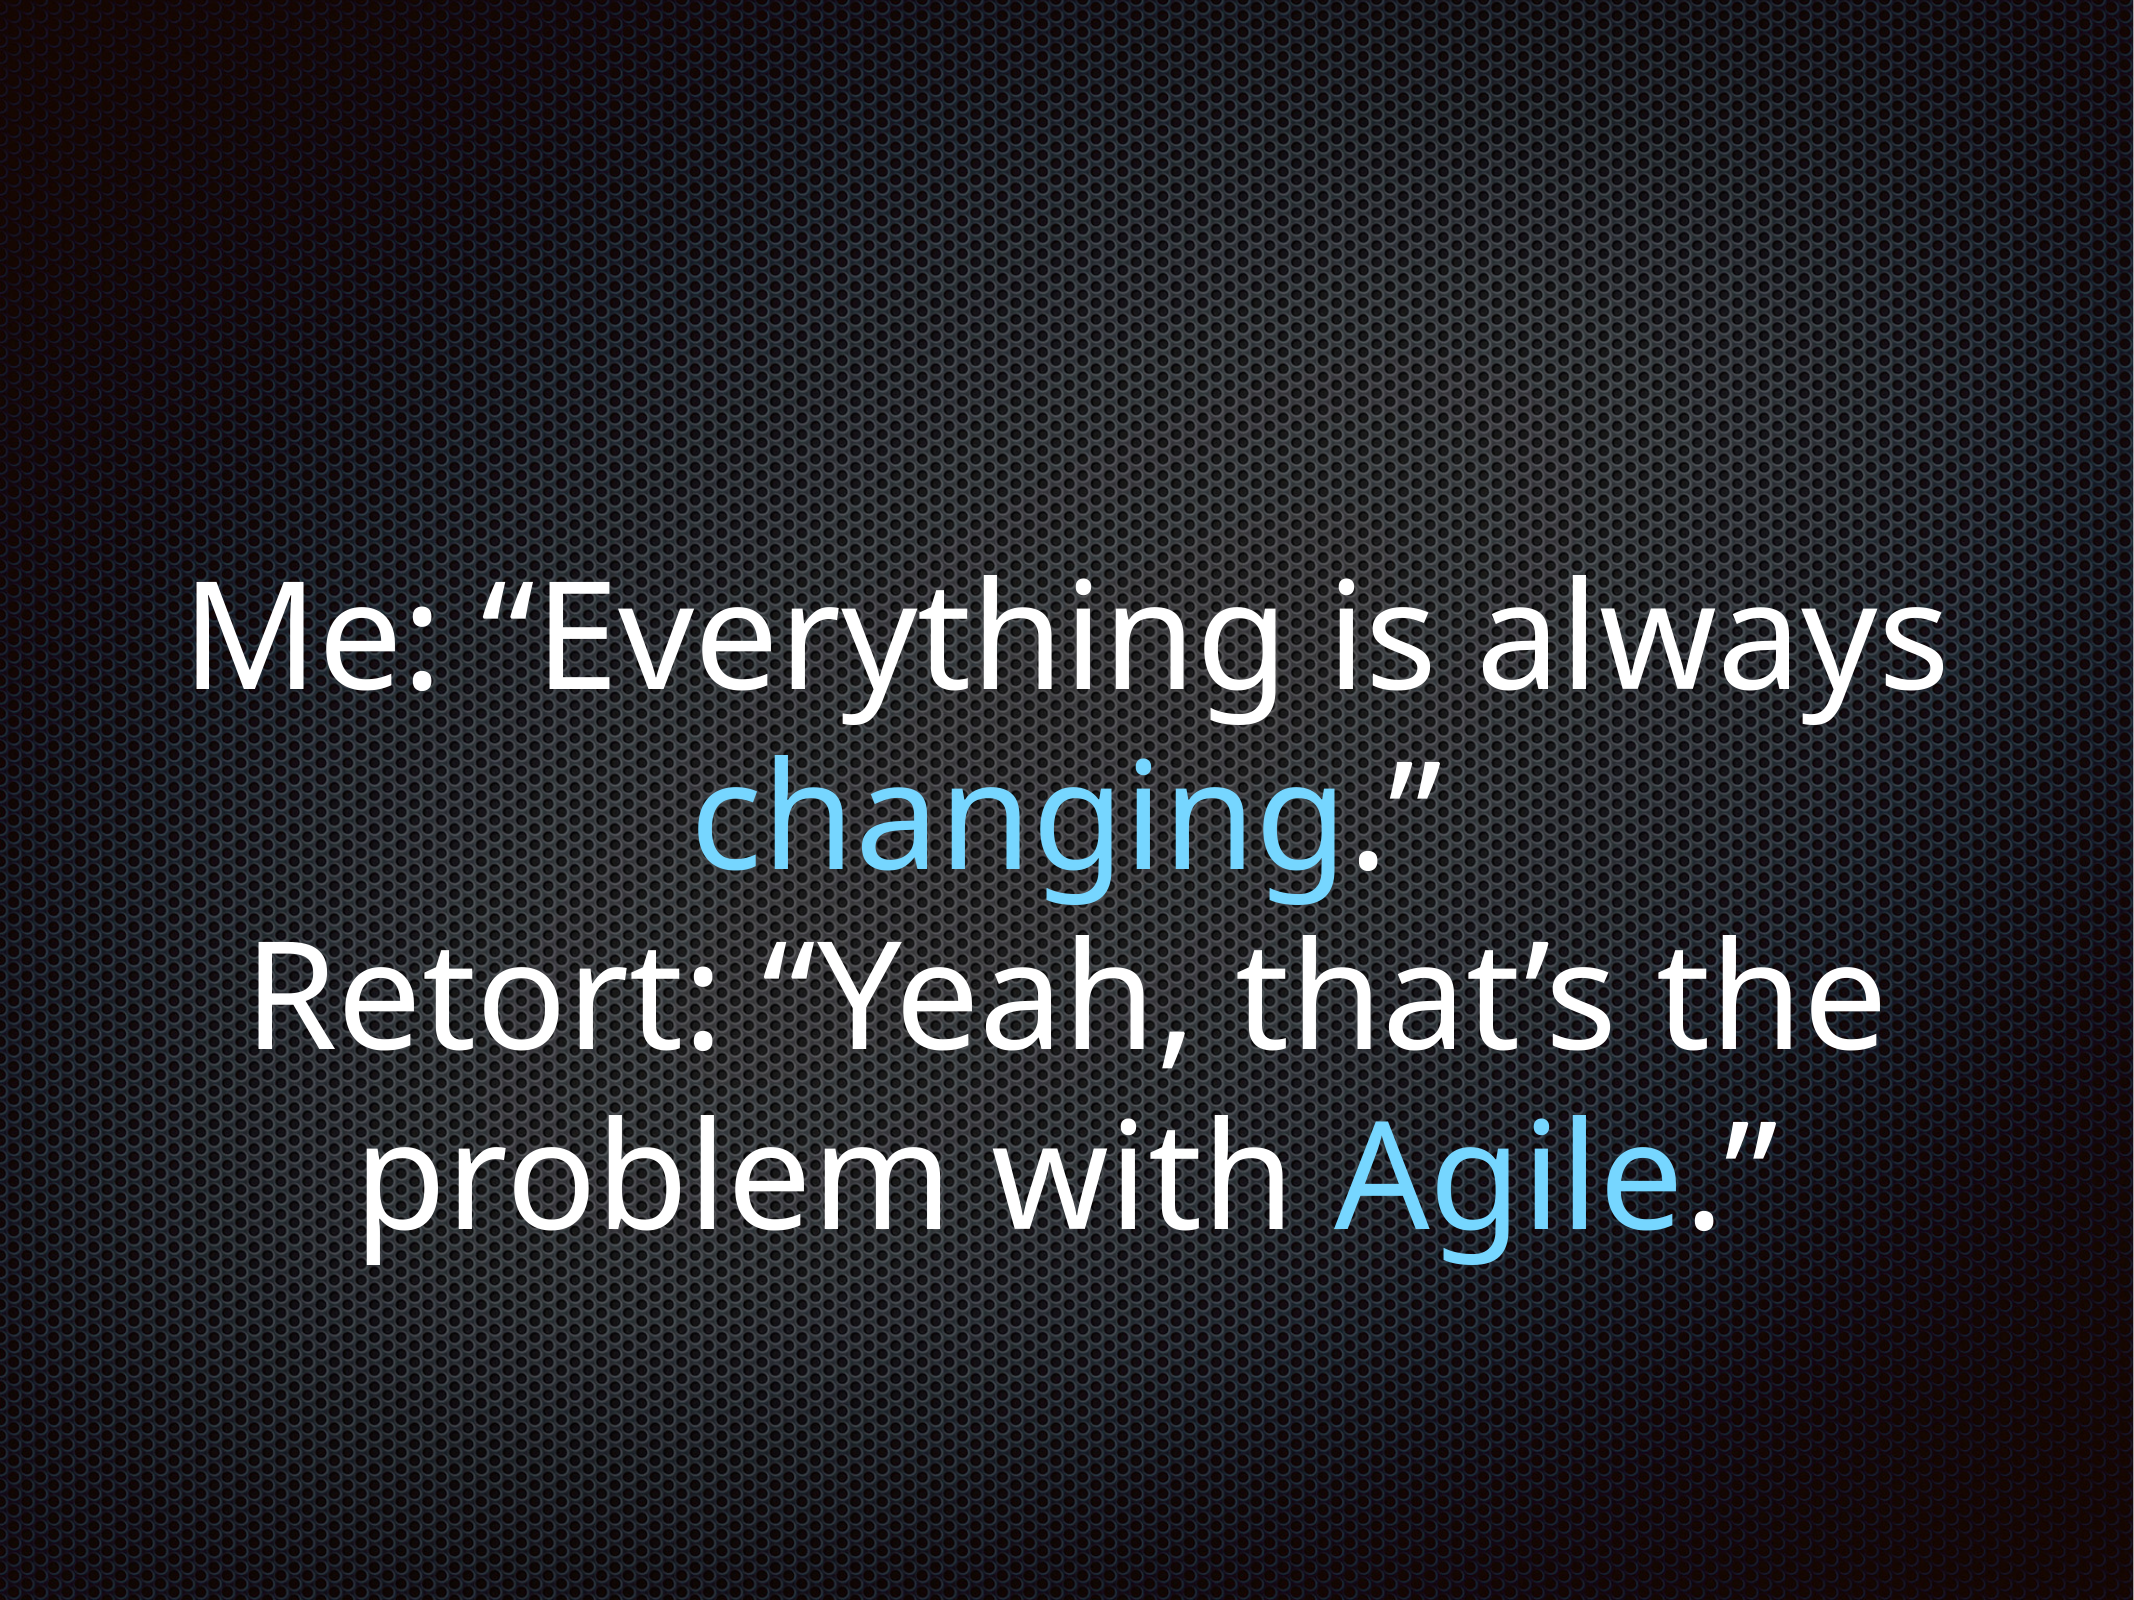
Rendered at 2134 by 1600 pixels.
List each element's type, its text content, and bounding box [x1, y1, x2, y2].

title Me: “Everything is always changing.” Retort: “Yeah, that’s the problem with Agile.” [1, 524, 2132, 1276]
picture [0, 0, 2134, 1600]
